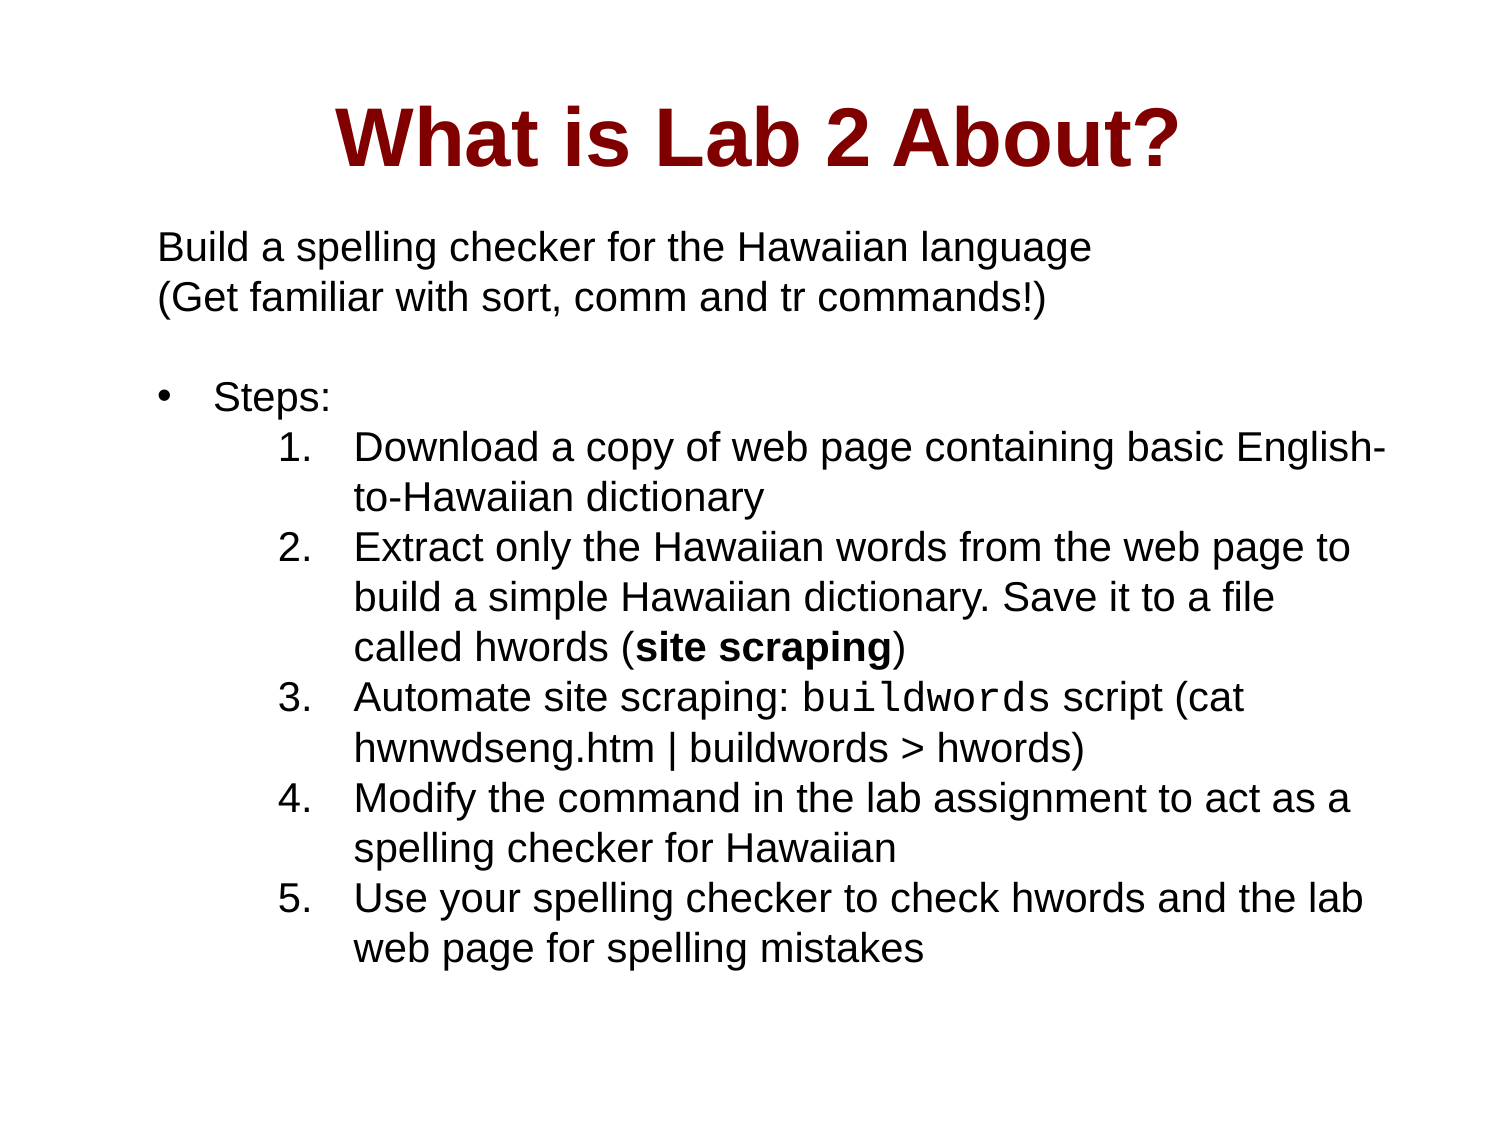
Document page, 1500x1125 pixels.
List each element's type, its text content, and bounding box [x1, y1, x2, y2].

text_box What is Lab 2 About? [62, 36, 1457, 241]
text_box Build a spelling checker for the Hawaiian language (Get familiar with sort, comm and tr commands!) Steps: Download a copy of web page containing basic English-to-Hawaiian dictionary Extract only the Hawaiian words from the web page to build a simple Hawaiian dictionary. Save it to a file called hwords (site scraping) Automate site scraping: buildwords script (cat hwnwdseng.htm | buildwords > hwords) Modify the command in the lab assignment to act as a spelling checker for Hawaiian Use your spelling checker to check hwords and the lab web page for spelling mistakes [142, 212, 1405, 1125]
